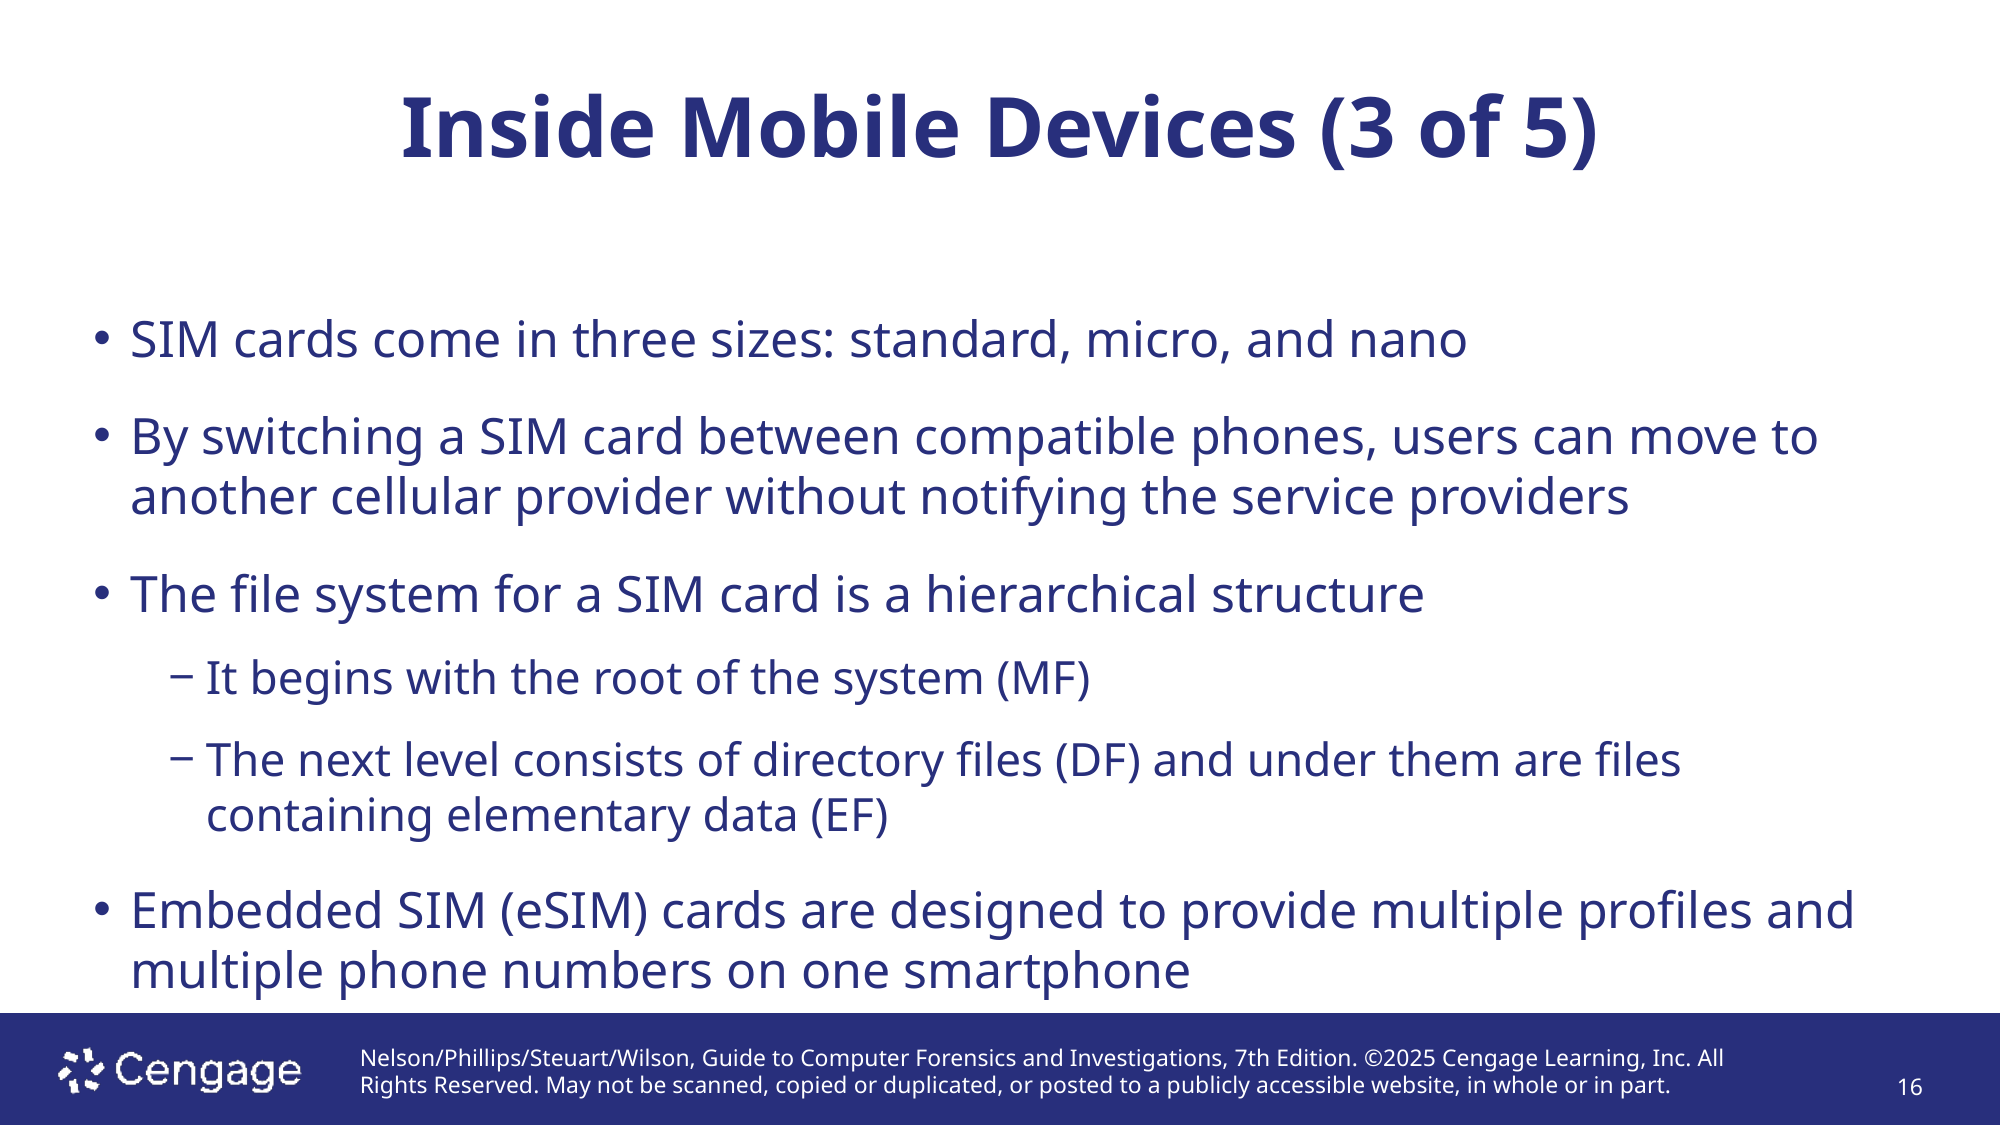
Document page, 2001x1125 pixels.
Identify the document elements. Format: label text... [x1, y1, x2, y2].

title Inside Mobile Devices (3 of 5) [78, 77, 1923, 278]
picture [30, 1020, 329, 1122]
list SIM cards come in three sizes: standard, micro, and nano By switching a SIM card between compatible phones, users can move to another cellular provider without notifying the service providers The file system for a SIM card is a hierarchical structure It begins with the root of the system (MF) The next level consists of directory files (DF) and under them are files containing elementary data (EF) Embedded SIM (eSIM) cards are designed to provide multiple profiles and multiple phone numbers on one smartphone [78, 299, 1923, 1014]
